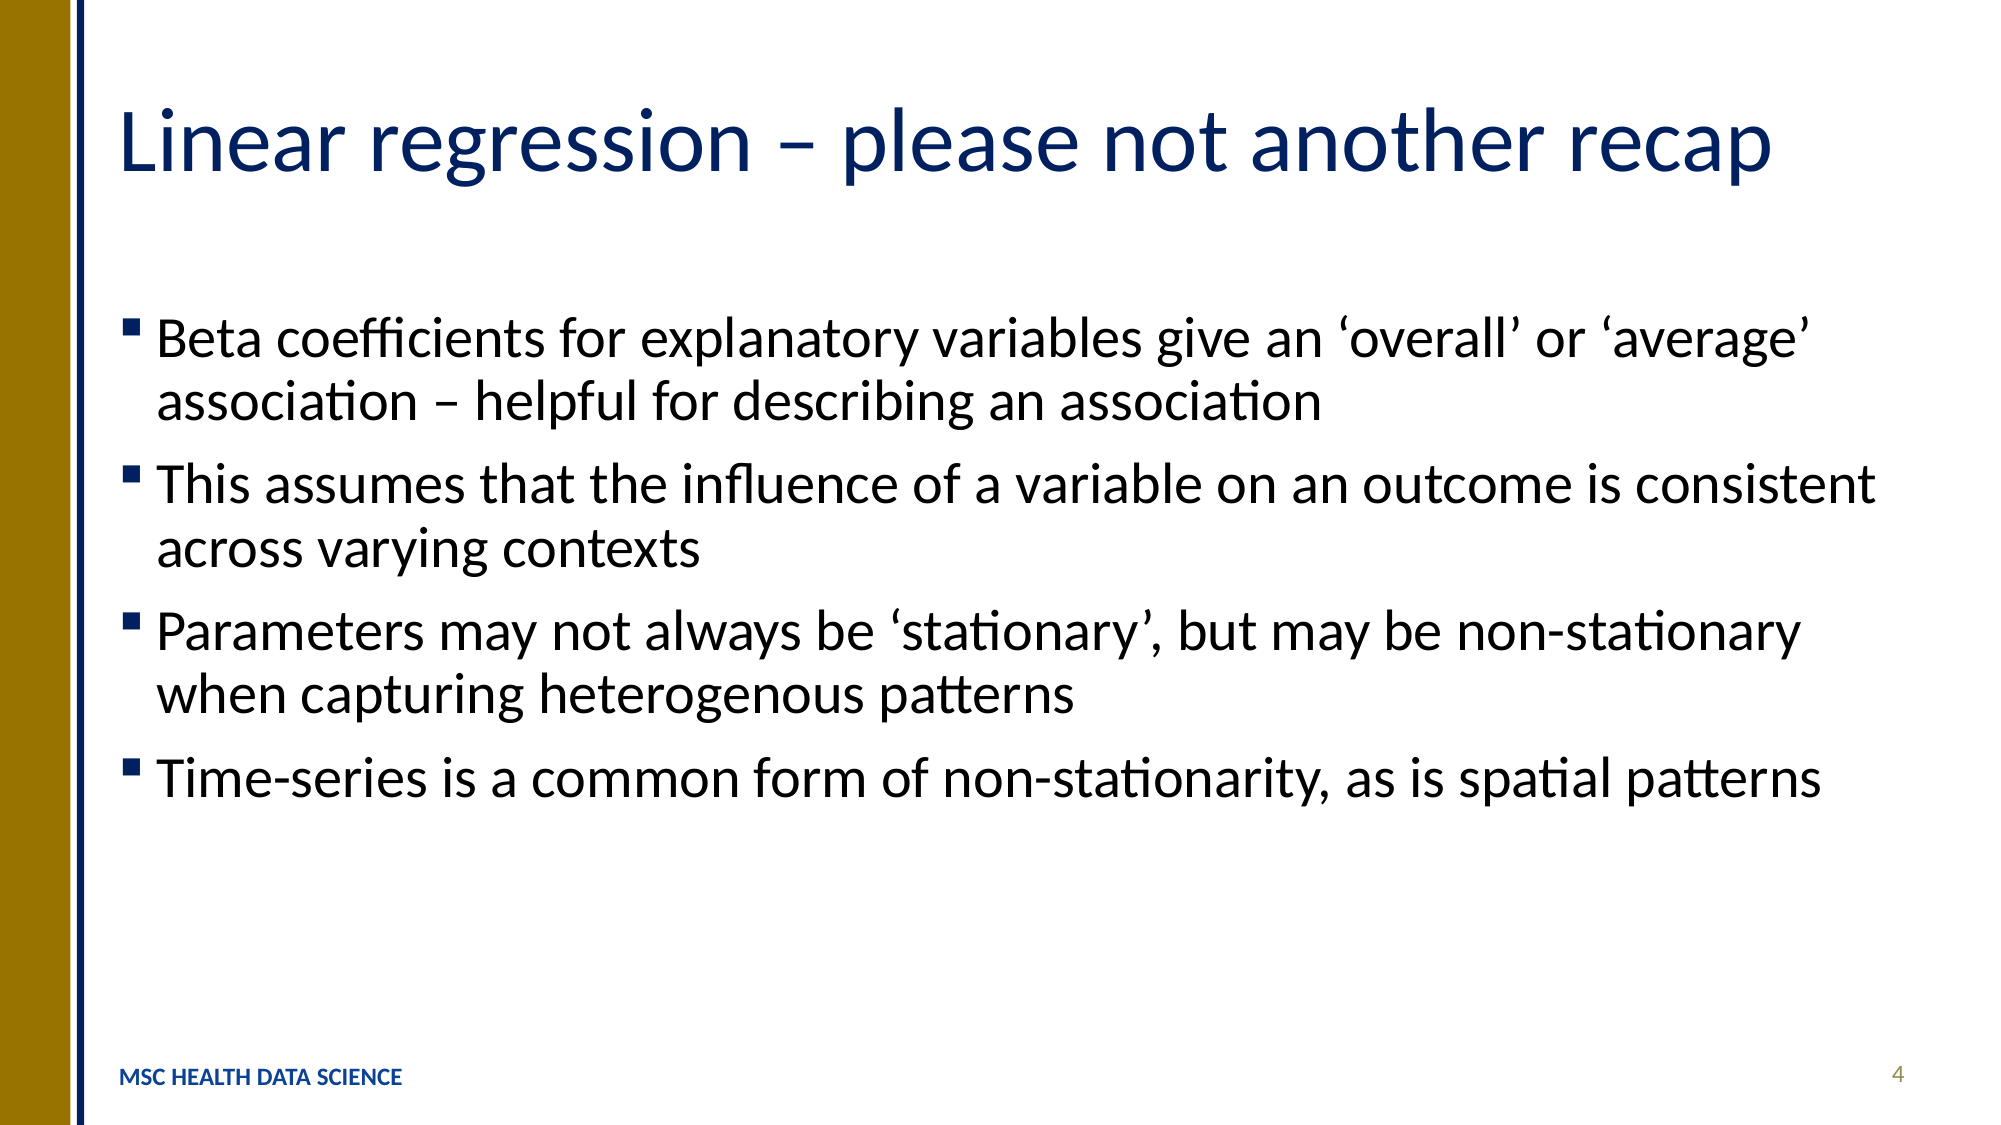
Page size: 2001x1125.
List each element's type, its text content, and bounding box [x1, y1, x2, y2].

title Linear regression – please not another recap [103, 32, 1920, 251]
list Beta coefficients for explanatory variables give an ‘overall’ or ‘average’ association – helpful for describing an association This assumes that the influence of a variable on an outcome is consistent across varying contexts Parameters may not always be ‘stationary’, but may be non-stationary when capturing heterogenous patterns Time-series is a common form of non-stationarity, as is spatial patterns [103, 299, 1920, 1014]
footer MSC HEALTH DATA SCIENCE [103, 1045, 439, 1106]
slide_number 4 [1737, 1042, 1920, 1102]
